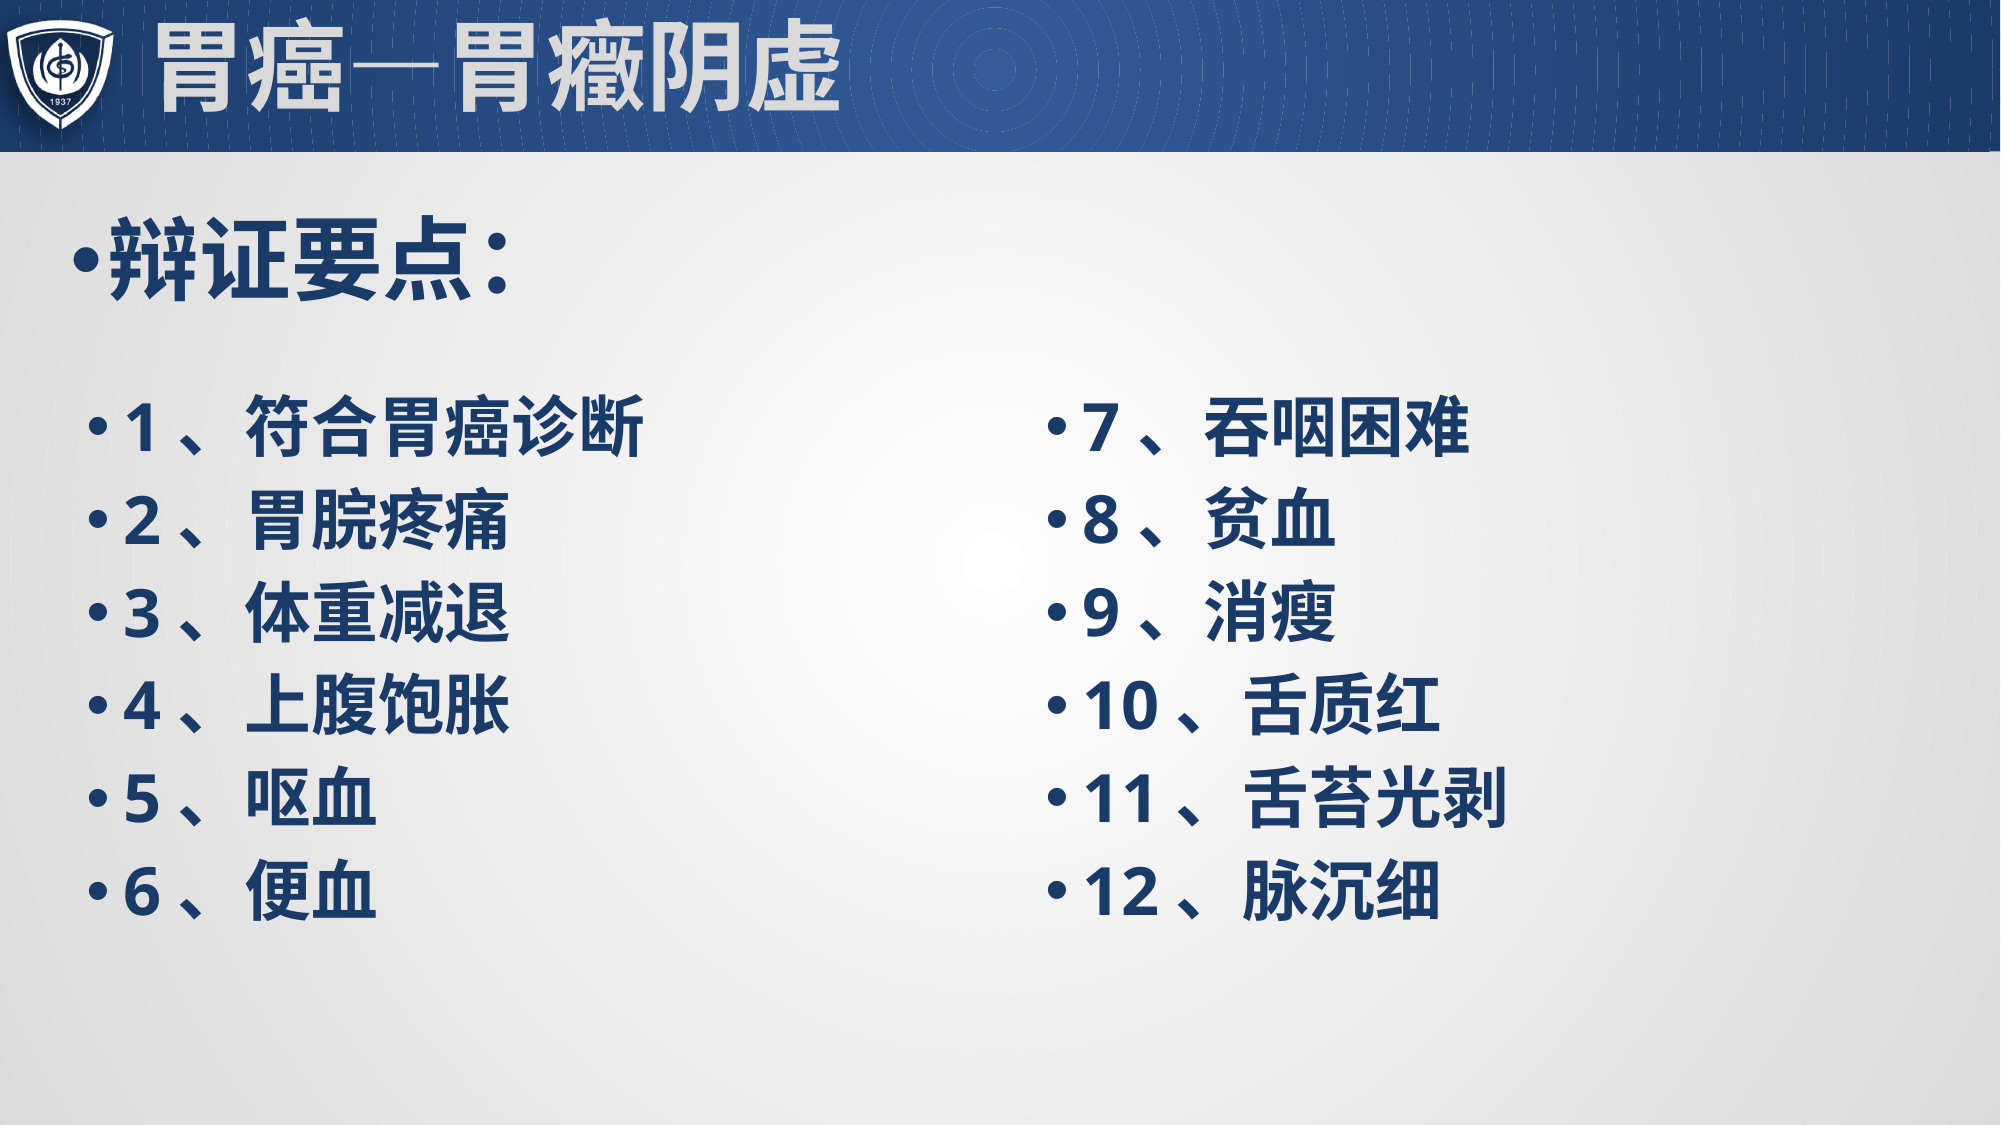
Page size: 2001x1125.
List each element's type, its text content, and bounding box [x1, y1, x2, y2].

list 辩证要点： [55, 206, 1945, 331]
picture [0, 14, 119, 138]
text_box 7、吞咽困难 8、贫血 9、消瘦 10、舌质红 11、舌苔光剥 12、脉沉细 [1030, 386, 1874, 1100]
title 胃癌—胃癥阴虚 [130, 0, 2000, 152]
text_box 1、符合胃癌诊断 2、胃脘疼痛 3、体重减退 4、上腹饱胀 5、呕血 6、便血 [71, 386, 980, 1100]
